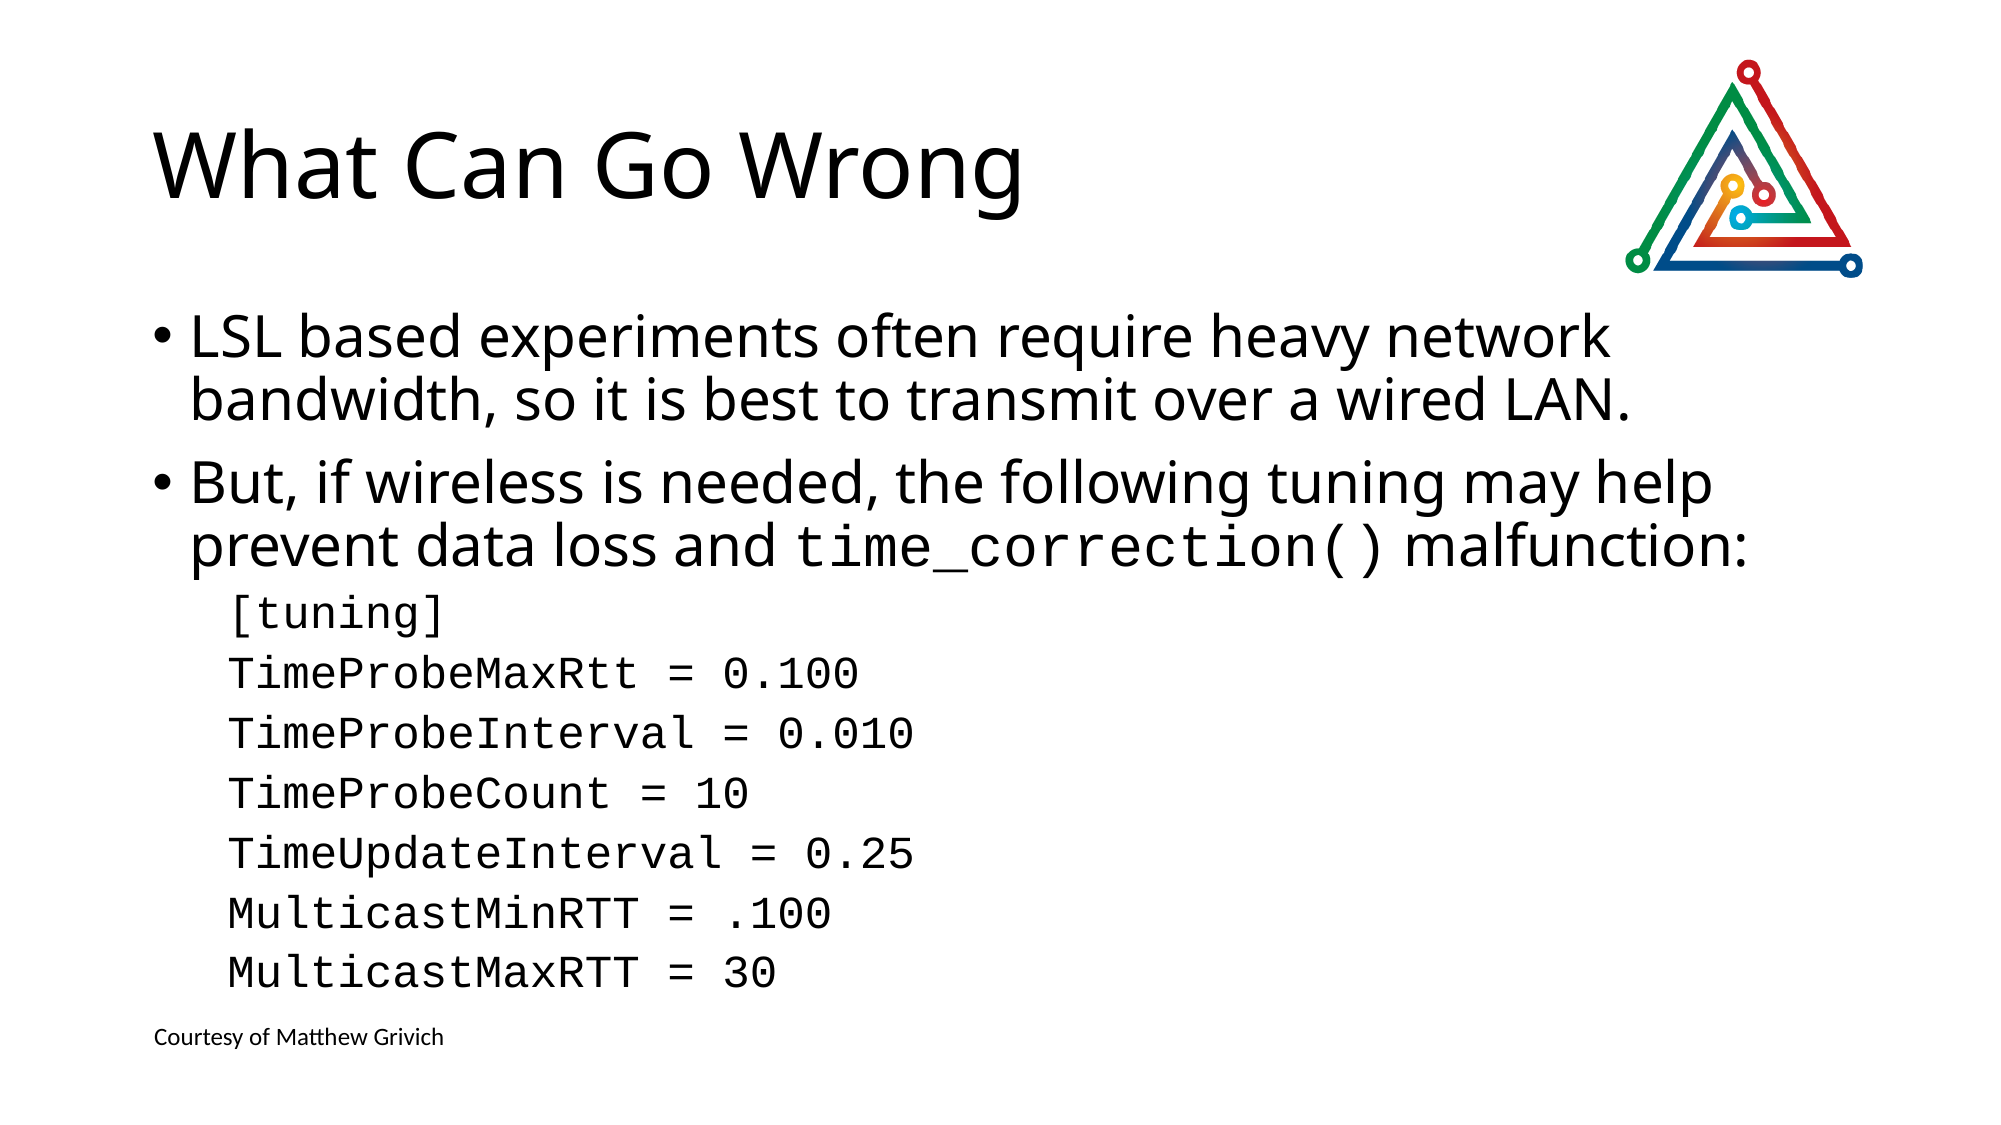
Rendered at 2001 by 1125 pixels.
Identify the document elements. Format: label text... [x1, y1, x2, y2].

title What Can Go Wrong [137, 59, 1607, 278]
picture [1625, 59, 1863, 278]
text_box Courtesy of Matthew Grivich [139, 1013, 460, 1058]
list LSL based experiments often require heavy network bandwidth, so it is best to transmit over a wired LAN. But, if wireless is needed, the following tuning may help prevent data loss and time_correction() malfunction: [tuning] TimeProbeMaxRtt = 0.100 TimeProbeInterval = 0.010 TimeProbeCount = 10 TimeUpdateInterval = 0.25 MulticastMinRTT = .100 MulticastMaxRTT = 30 [137, 299, 1863, 1014]
